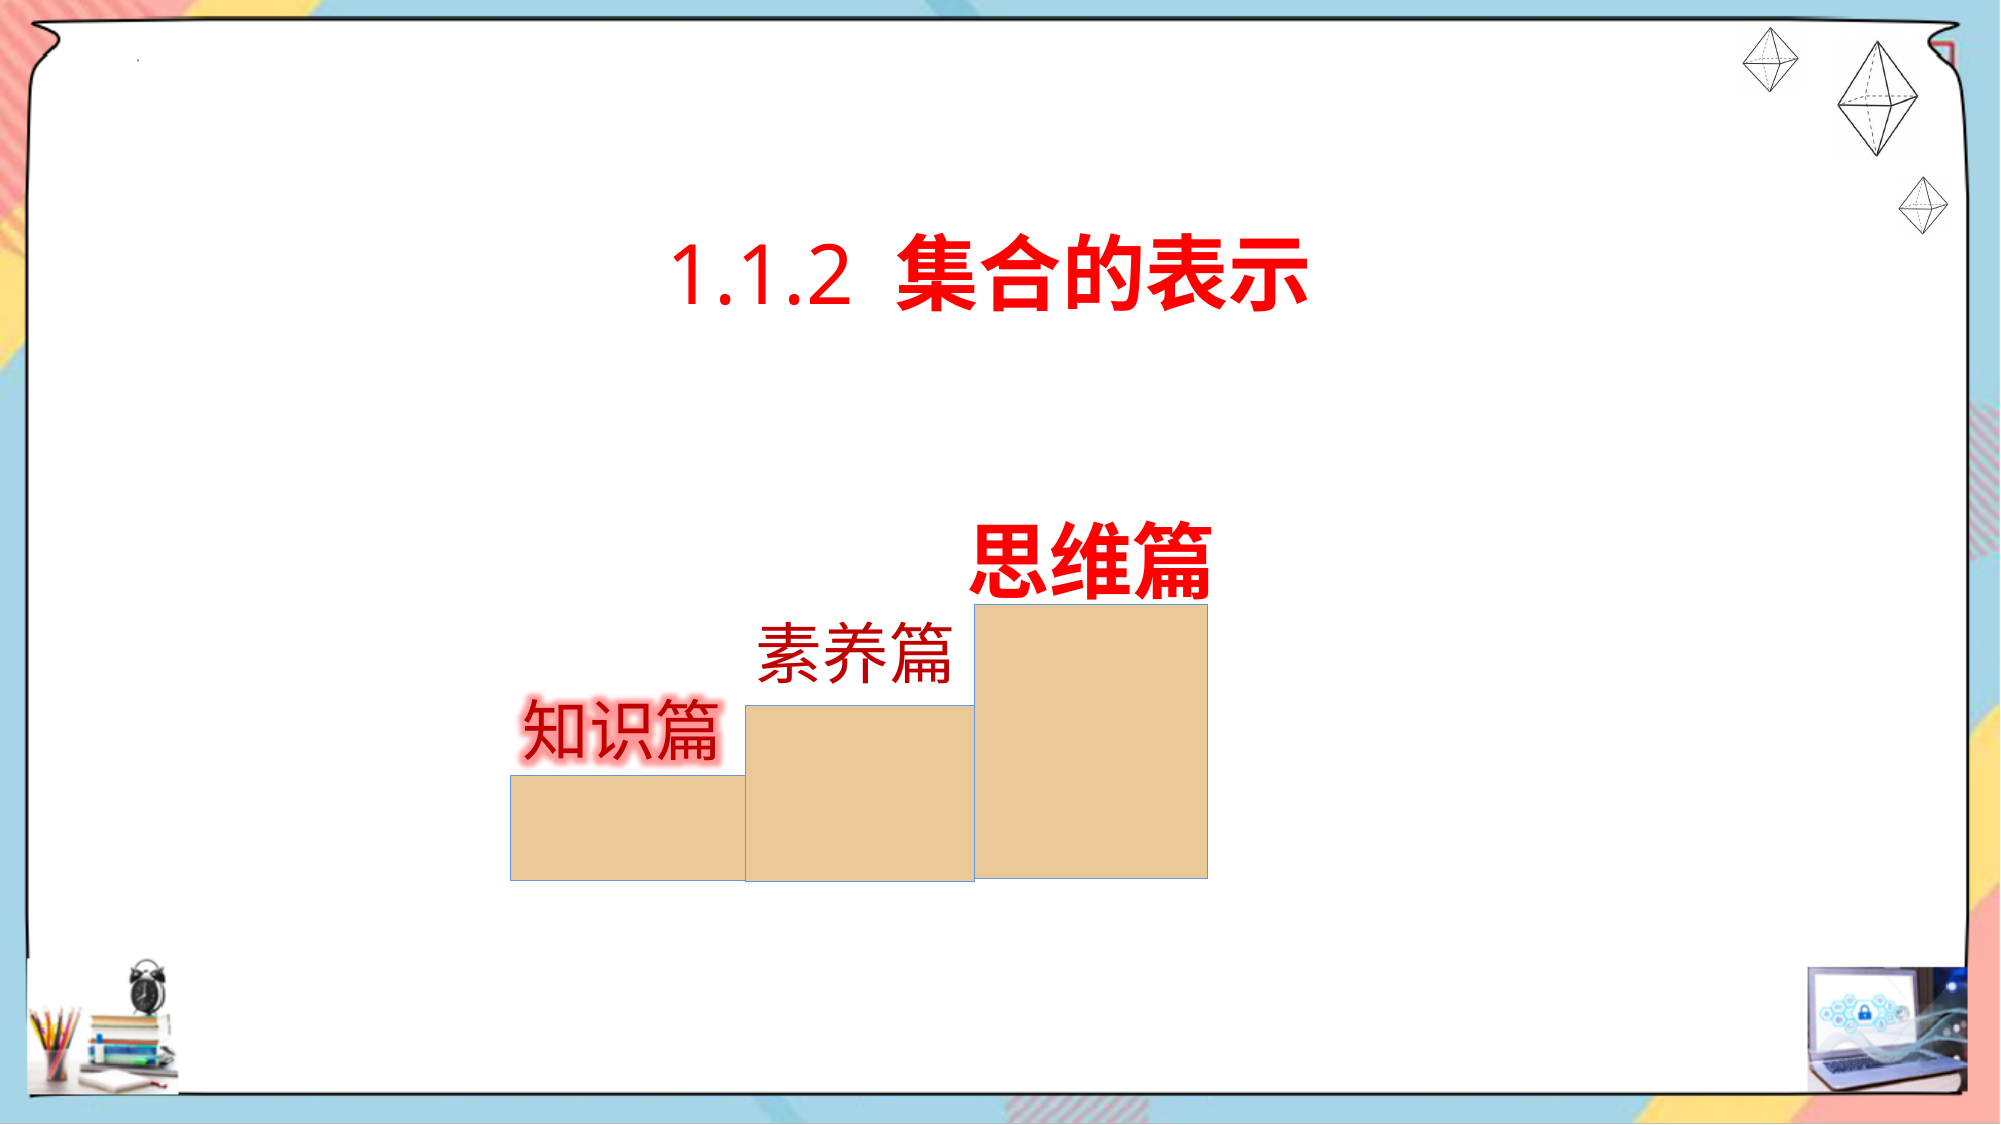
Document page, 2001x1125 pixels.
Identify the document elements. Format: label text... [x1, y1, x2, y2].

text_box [507, 501, 1235, 883]
text_box 1.1.2 集合的表示 [652, 213, 1356, 329]
picture [0, 0, 2001, 1125]
